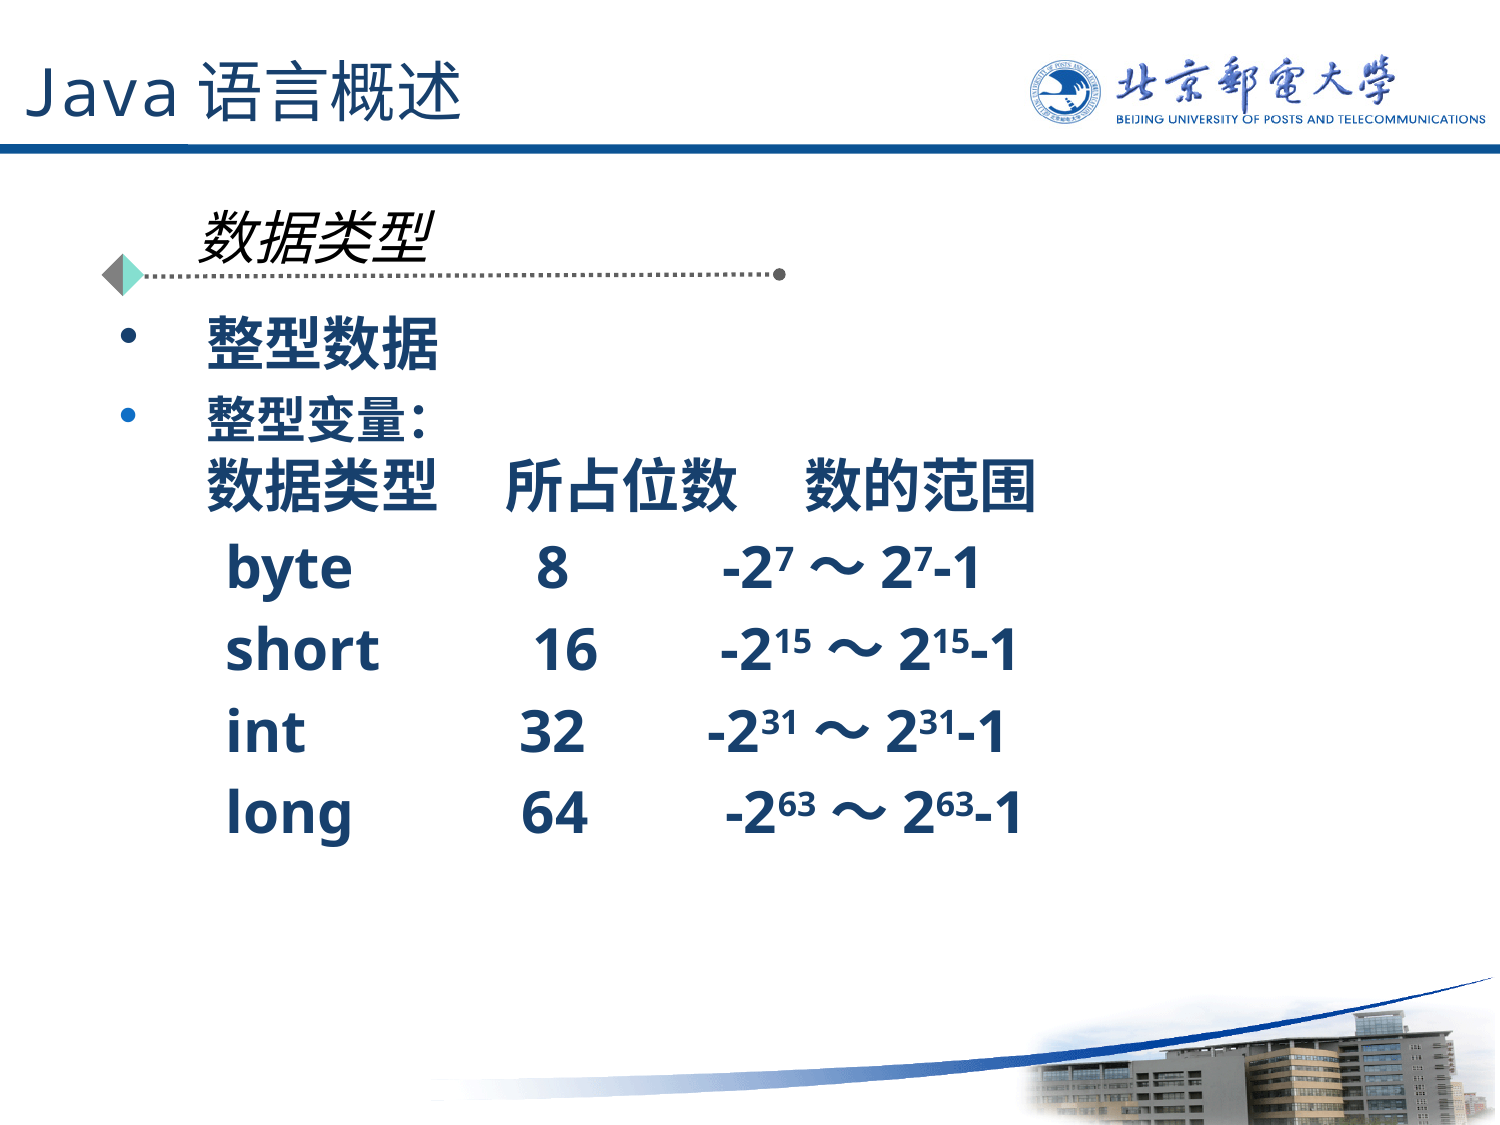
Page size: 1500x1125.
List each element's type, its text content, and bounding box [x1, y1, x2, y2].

list 整型数据 整型变量： 数据类型 所占位数 数的范围 byte 8 -27～27-1 short 16 -215～215-1 int 32 -231～231-1 long 64 -263～263-1 [103, 299, 1452, 1043]
picture [1281, 54, 1500, 131]
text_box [107, 259, 138, 290]
picture [431, 972, 1495, 1125]
title Java语言概述 [5, 30, 1281, 150]
text_box [771, 268, 786, 281]
text_box [272, 118, 303, 179]
text_box 数据类型 [181, 193, 750, 279]
